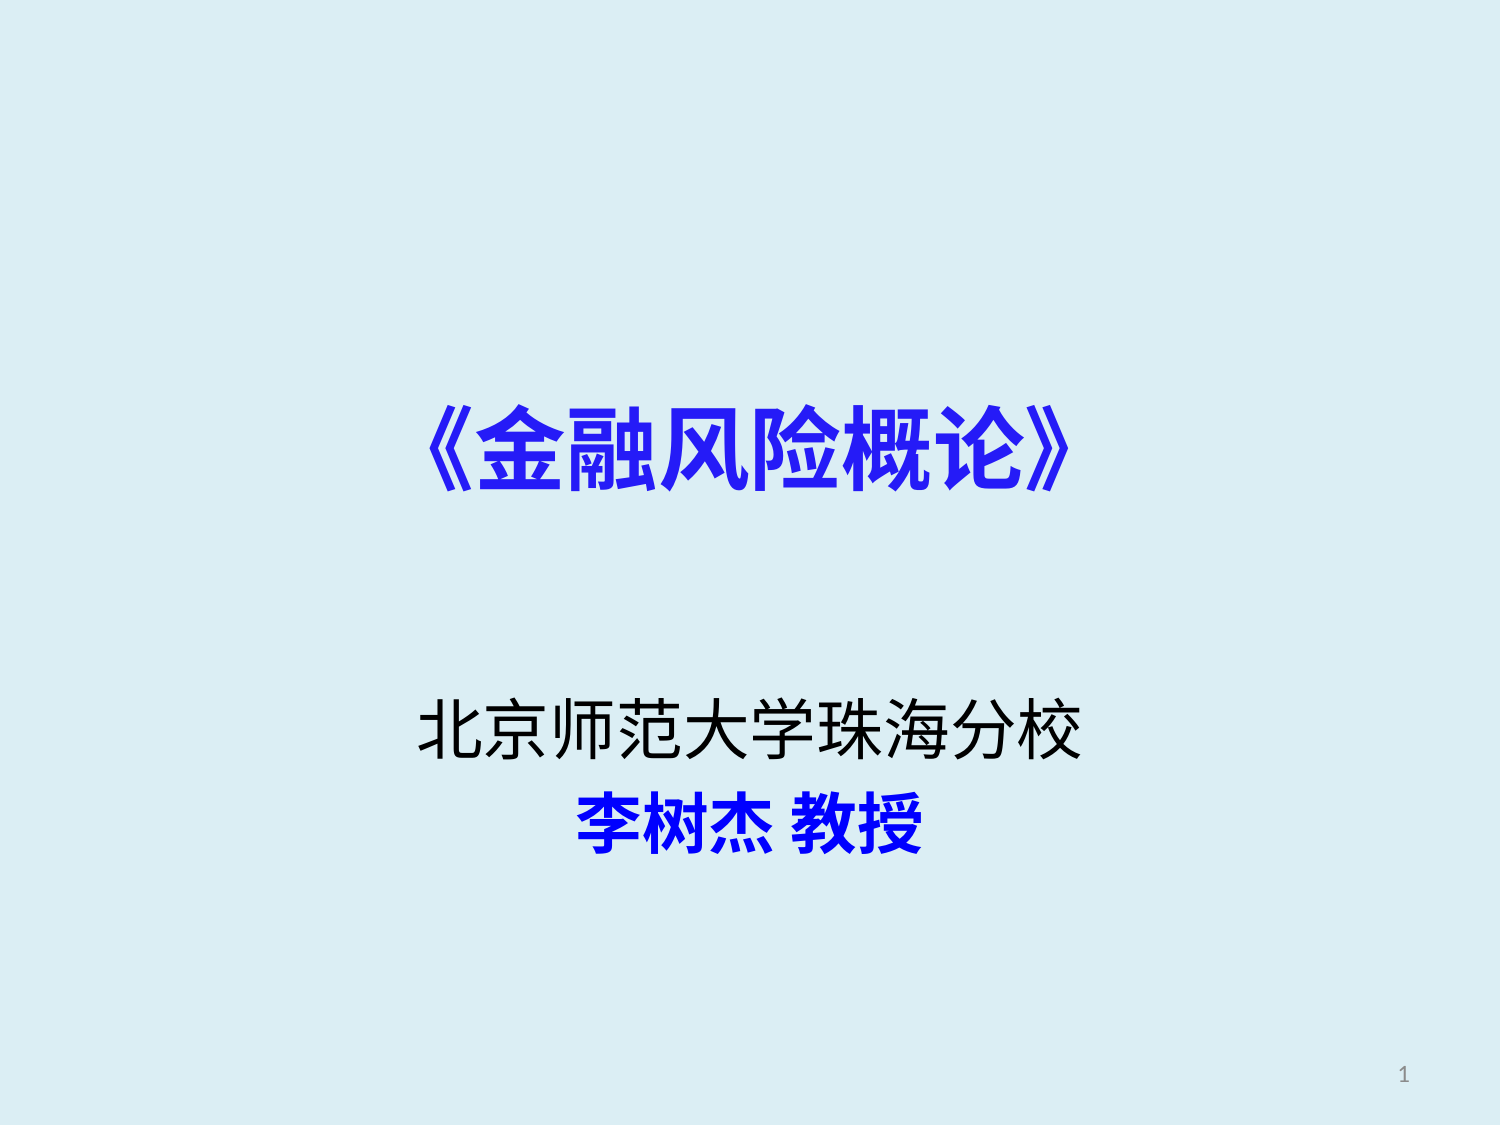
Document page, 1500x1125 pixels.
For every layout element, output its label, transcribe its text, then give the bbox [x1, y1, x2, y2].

title 《金融风险概论》 [112, 302, 1388, 591]
slide_number 1 [1074, 1042, 1425, 1103]
subtitle 北京师范大学珠海分校 李树杰 教授 [225, 680, 1275, 925]
